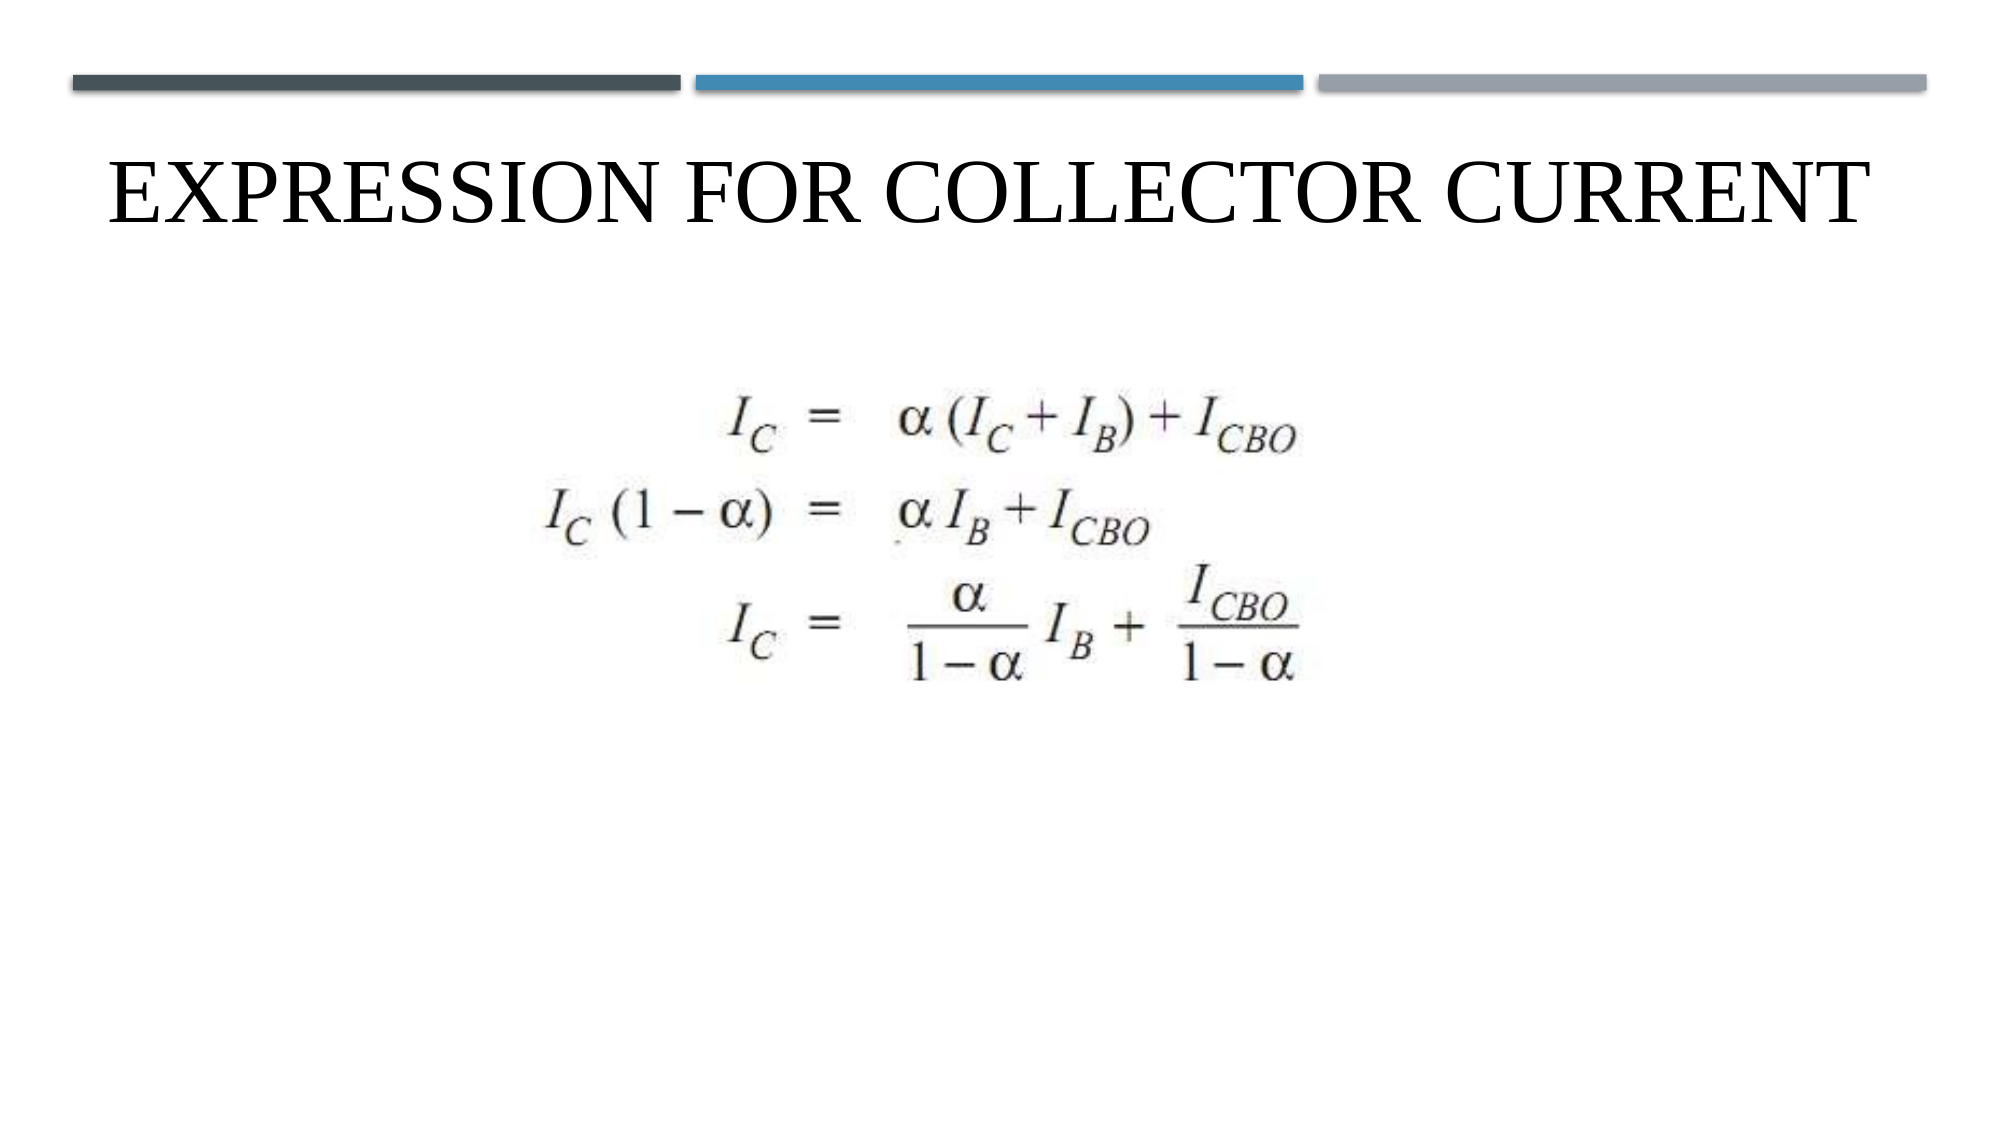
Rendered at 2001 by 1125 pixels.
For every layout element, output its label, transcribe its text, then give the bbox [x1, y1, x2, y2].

text_box [529, 371, 1330, 709]
title Expression for Collector Current [105, 50, 1926, 241]
